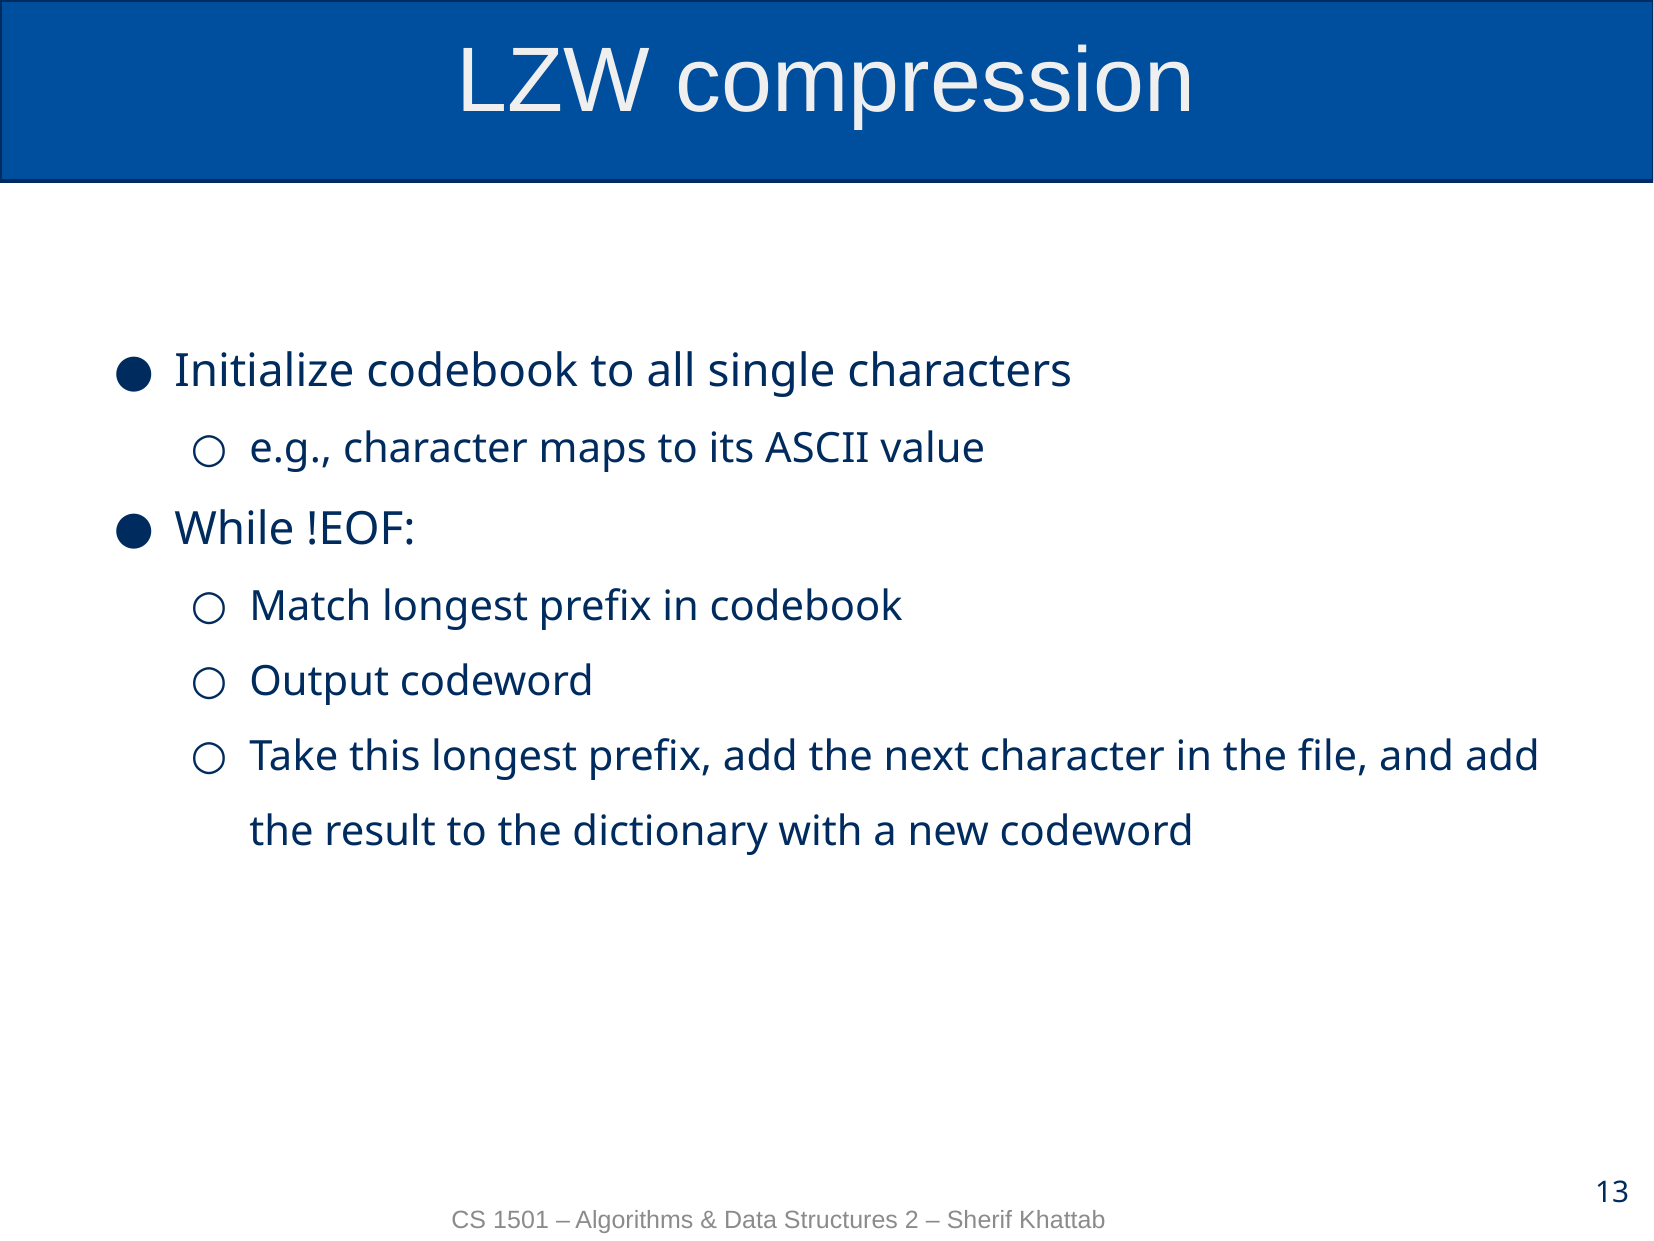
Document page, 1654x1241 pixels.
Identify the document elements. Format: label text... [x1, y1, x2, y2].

list Initialize codebook to all single characters e.g., character maps to its ASCII value While !EOF: Match longest prefix in codebook Output codeword Take this longest prefix, add the next character in the file, and add the result to the dictionary with a new codeword [82, 296, 1571, 1188]
title LZW compression [82, 36, 1571, 146]
slide_number 13 [1546, 1145, 1647, 1241]
footer CS 1501 – Algorithms & Data Structures 2 – Sherif Khattab [402, 1185, 1157, 1241]
